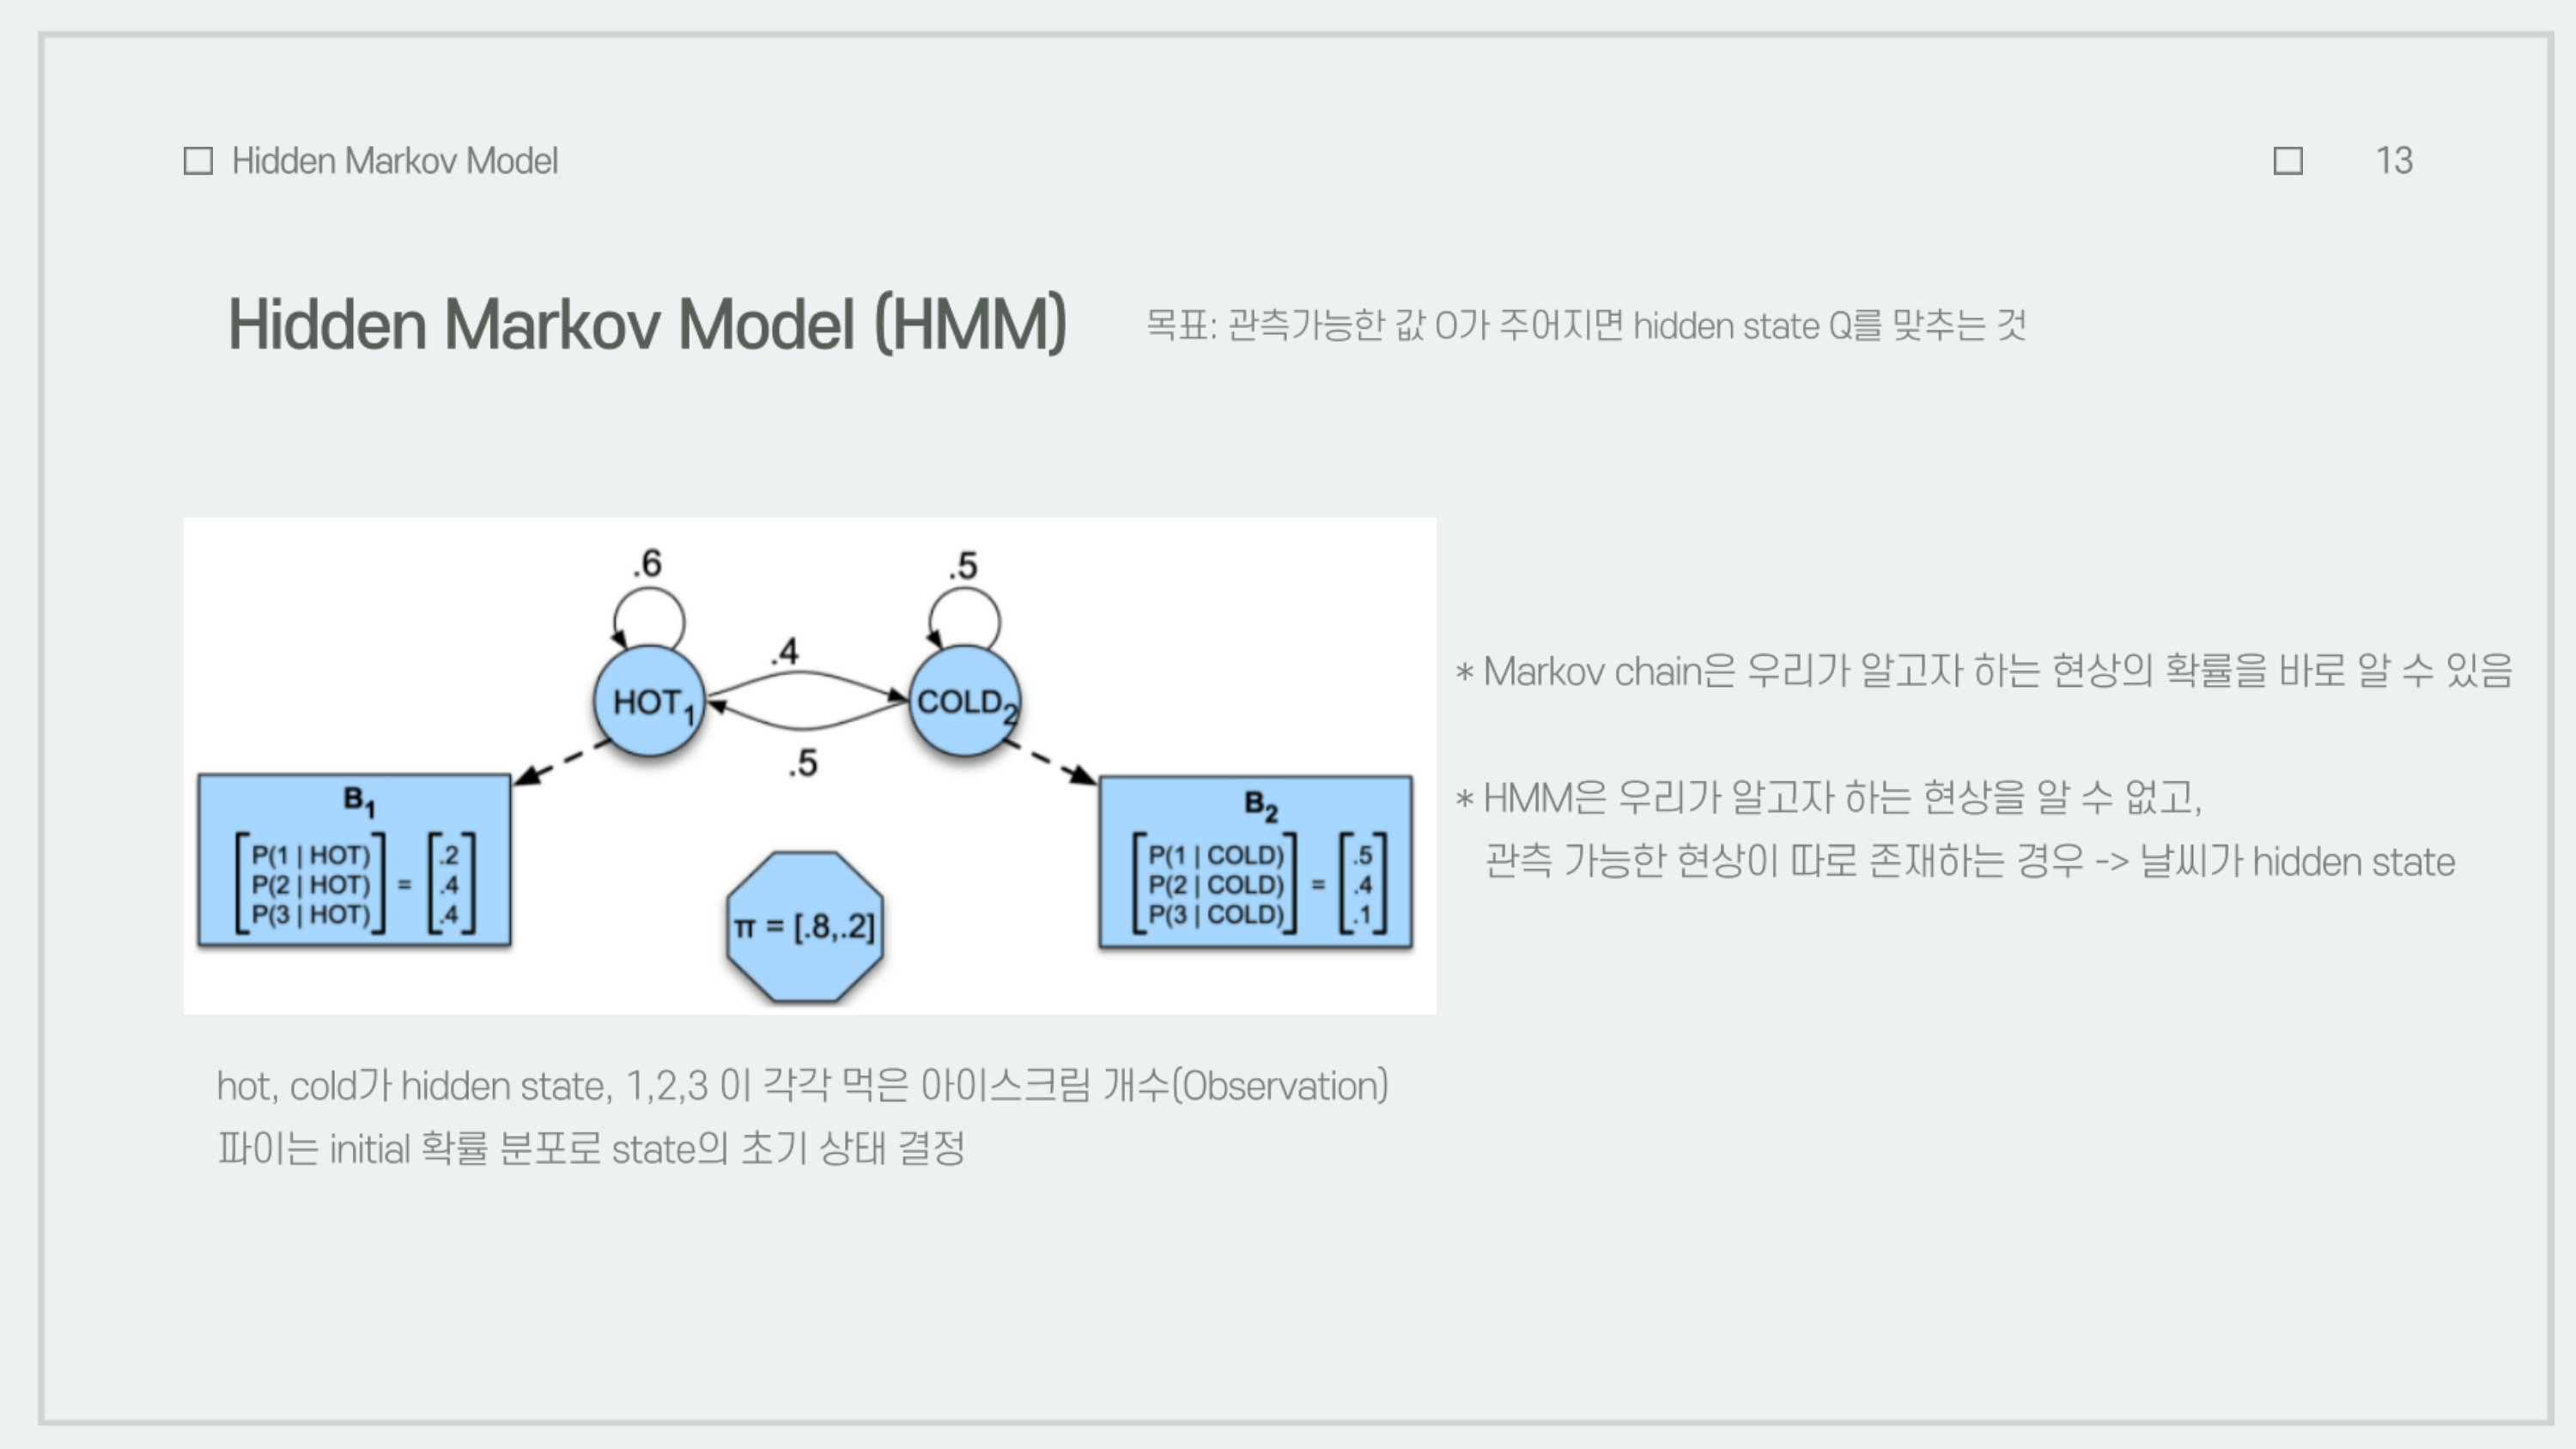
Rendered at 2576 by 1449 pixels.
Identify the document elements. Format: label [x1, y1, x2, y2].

picture [2366, 130, 2432, 192]
picture [1449, 639, 2537, 908]
text_box [183, 147, 213, 176]
picture [1140, 295, 2049, 356]
text_box [36, 30, 2555, 1426]
picture [218, 268, 1099, 385]
picture [210, 1053, 1407, 1234]
text_box [183, 517, 1437, 1015]
text_box [2274, 147, 2304, 176]
picture [227, 130, 577, 192]
